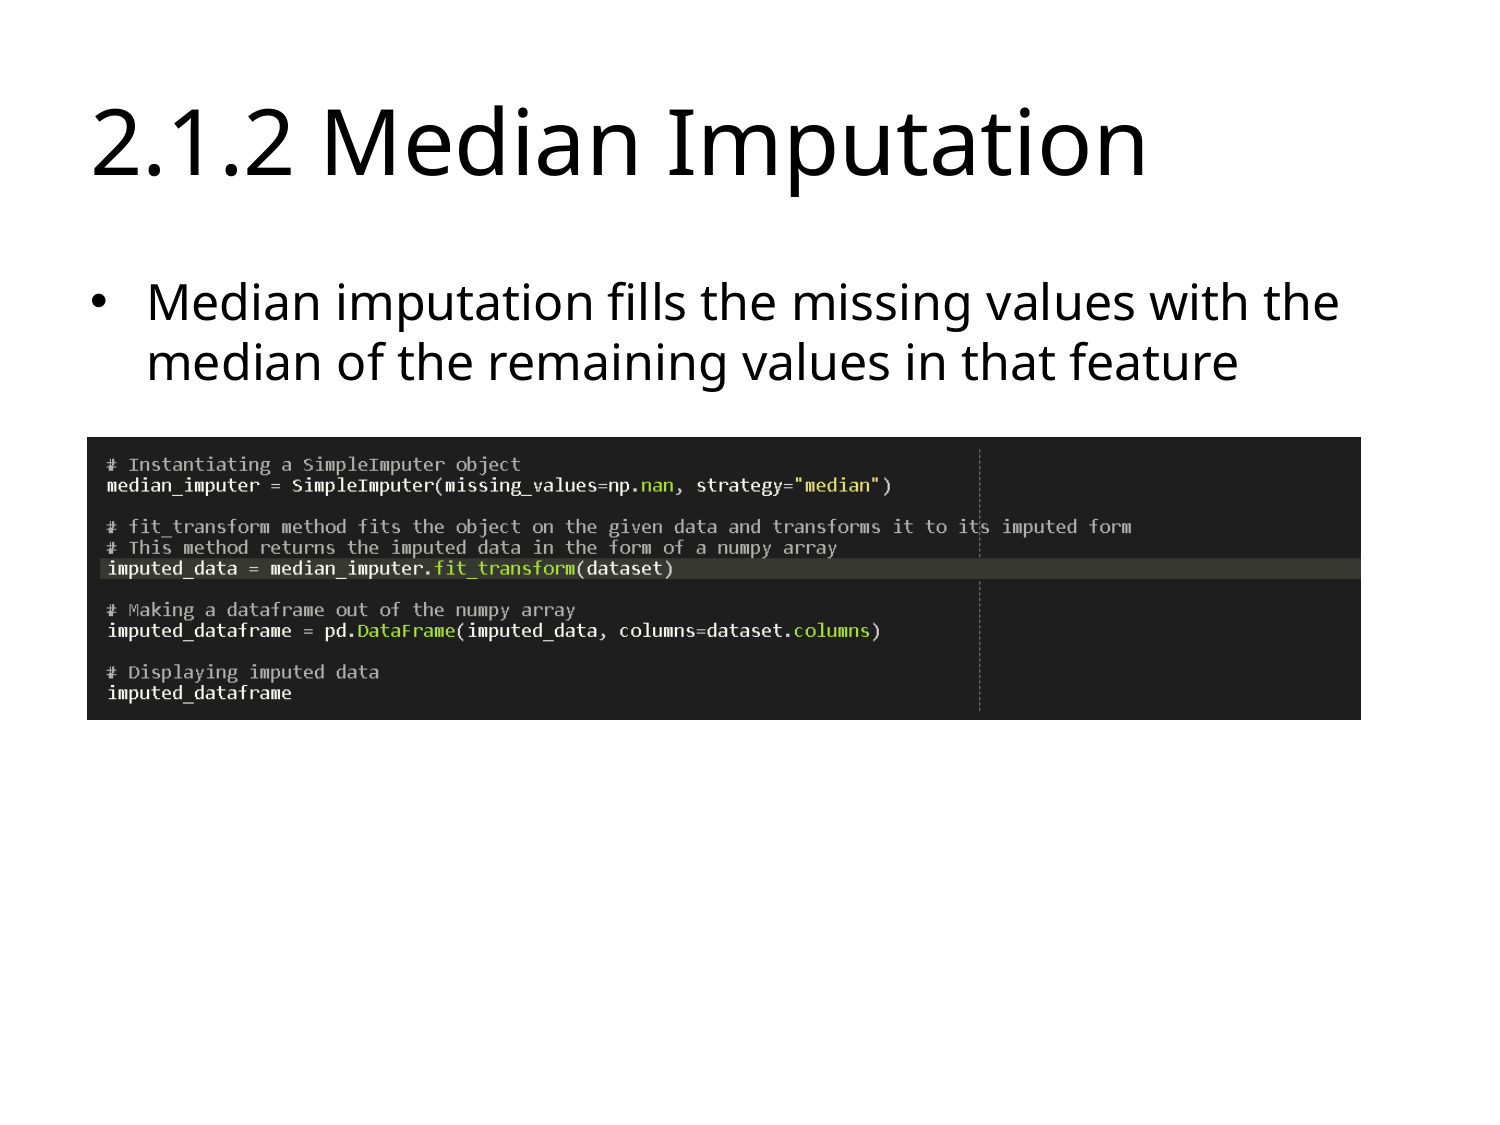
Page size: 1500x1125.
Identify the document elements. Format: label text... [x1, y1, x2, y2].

title 2.1.2 Median Imputation [75, 45, 1425, 233]
picture [87, 437, 1361, 720]
list Median imputation fills the missing values with the median of the remaining values in that feature [75, 262, 1425, 1005]
